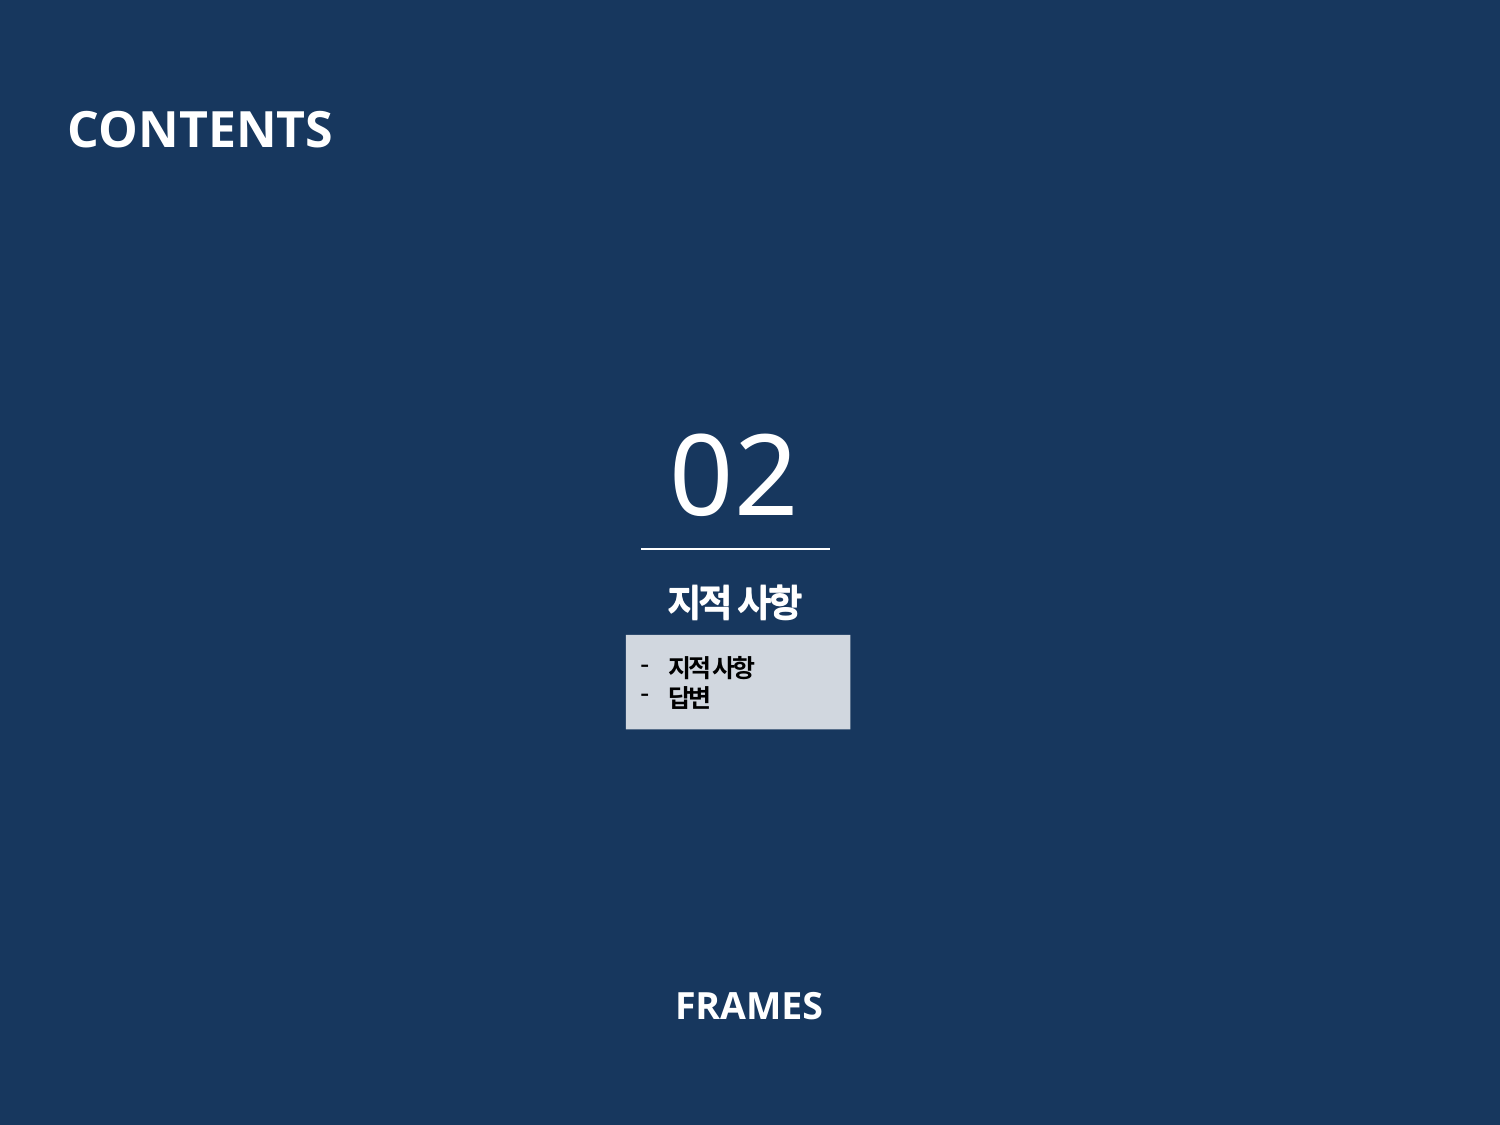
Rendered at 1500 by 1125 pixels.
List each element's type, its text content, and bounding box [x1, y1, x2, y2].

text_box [625, 395, 851, 730]
text_box CONTENTS [53, 89, 739, 165]
text_box FRAMES [453, 974, 1045, 1035]
